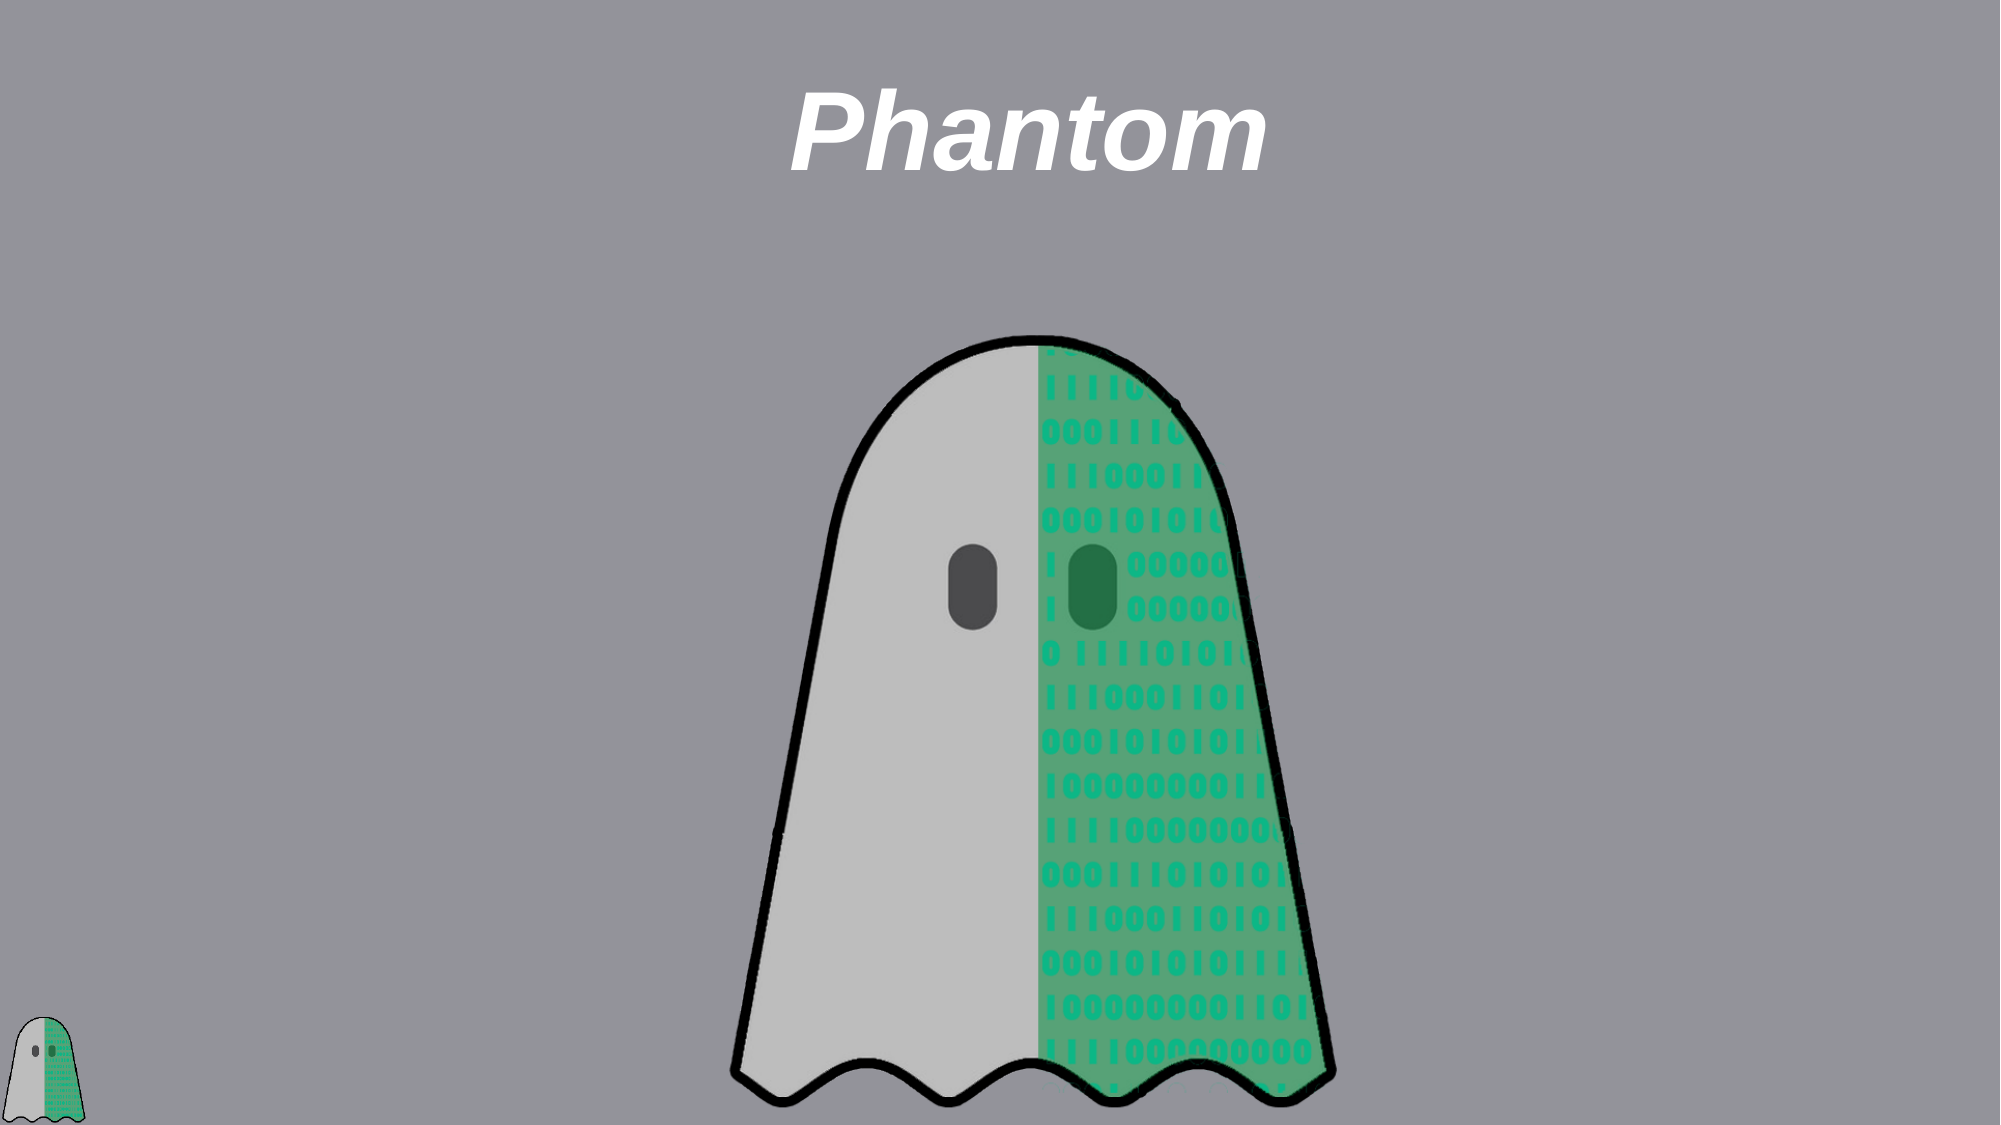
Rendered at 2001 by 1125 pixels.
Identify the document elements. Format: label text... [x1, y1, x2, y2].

text_box Phantom [320, 50, 1741, 201]
picture [718, 327, 1342, 1125]
picture [0, 1015, 86, 1125]
